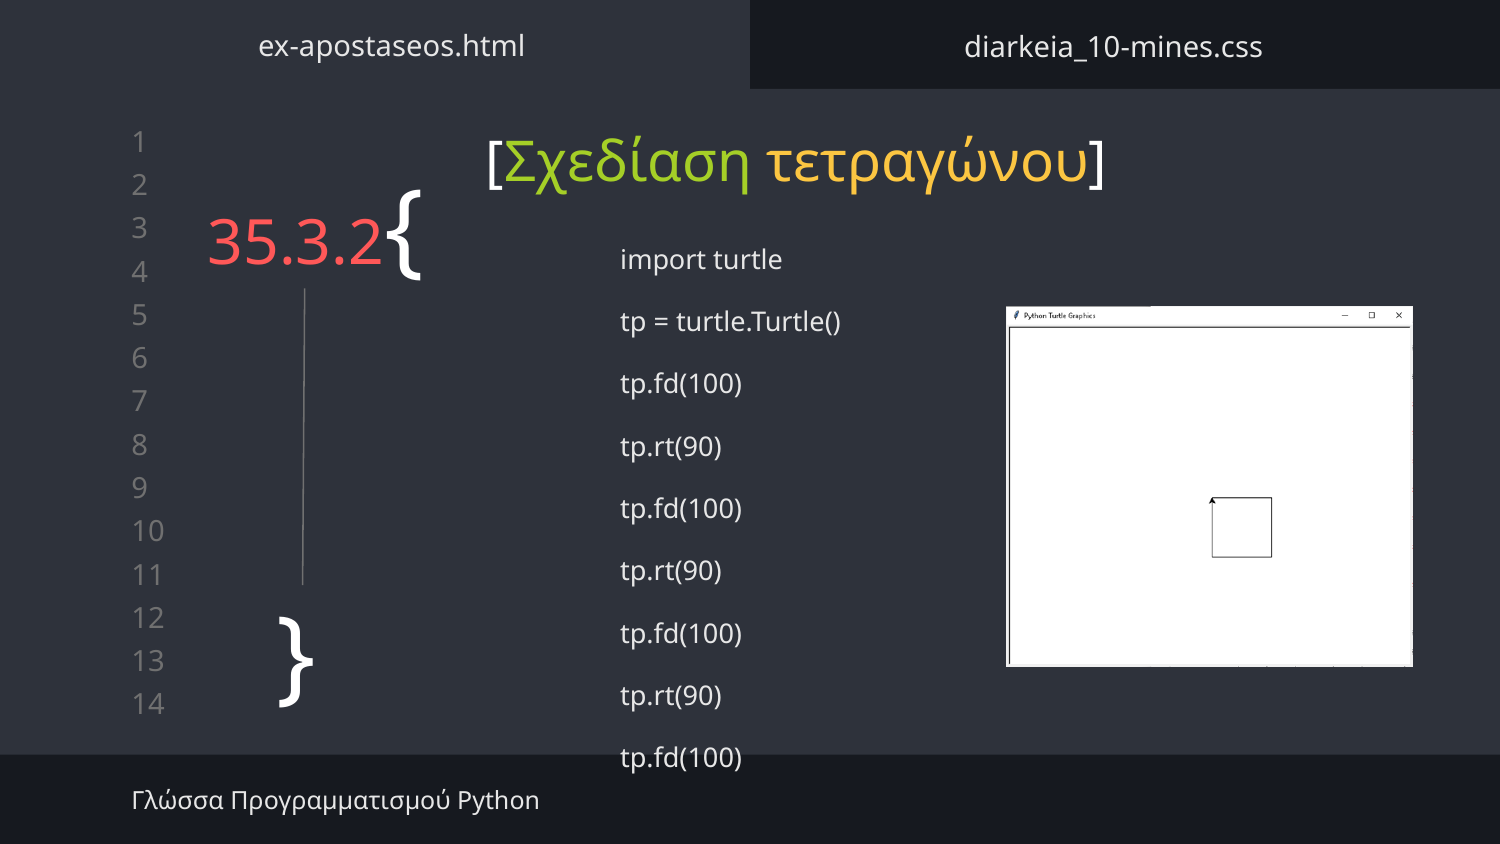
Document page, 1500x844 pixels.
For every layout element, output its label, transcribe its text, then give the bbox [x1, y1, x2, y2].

picture [1006, 305, 1413, 667]
subtitle ex-apostaseos.html [16, 15, 767, 74]
title 35.3.2{ [160, 132, 471, 314]
subtitle import turtle tp = turtle.Turtle() tp.fd(100) tp.rt(90) tp.fd(100) tp.rt(90) tp.fd(100) tp.rt(90) tp.fd(100) [605, 465, 1001, 546]
title [Σχεδίαση τετραγώνου] [470, 115, 1439, 203]
subtitle Γλώσσα Προγραμματισμού Python [116, 770, 915, 829]
subtitle diarkeia_10-mines.css [738, 16, 1489, 75]
text_box } [261, 585, 345, 714]
